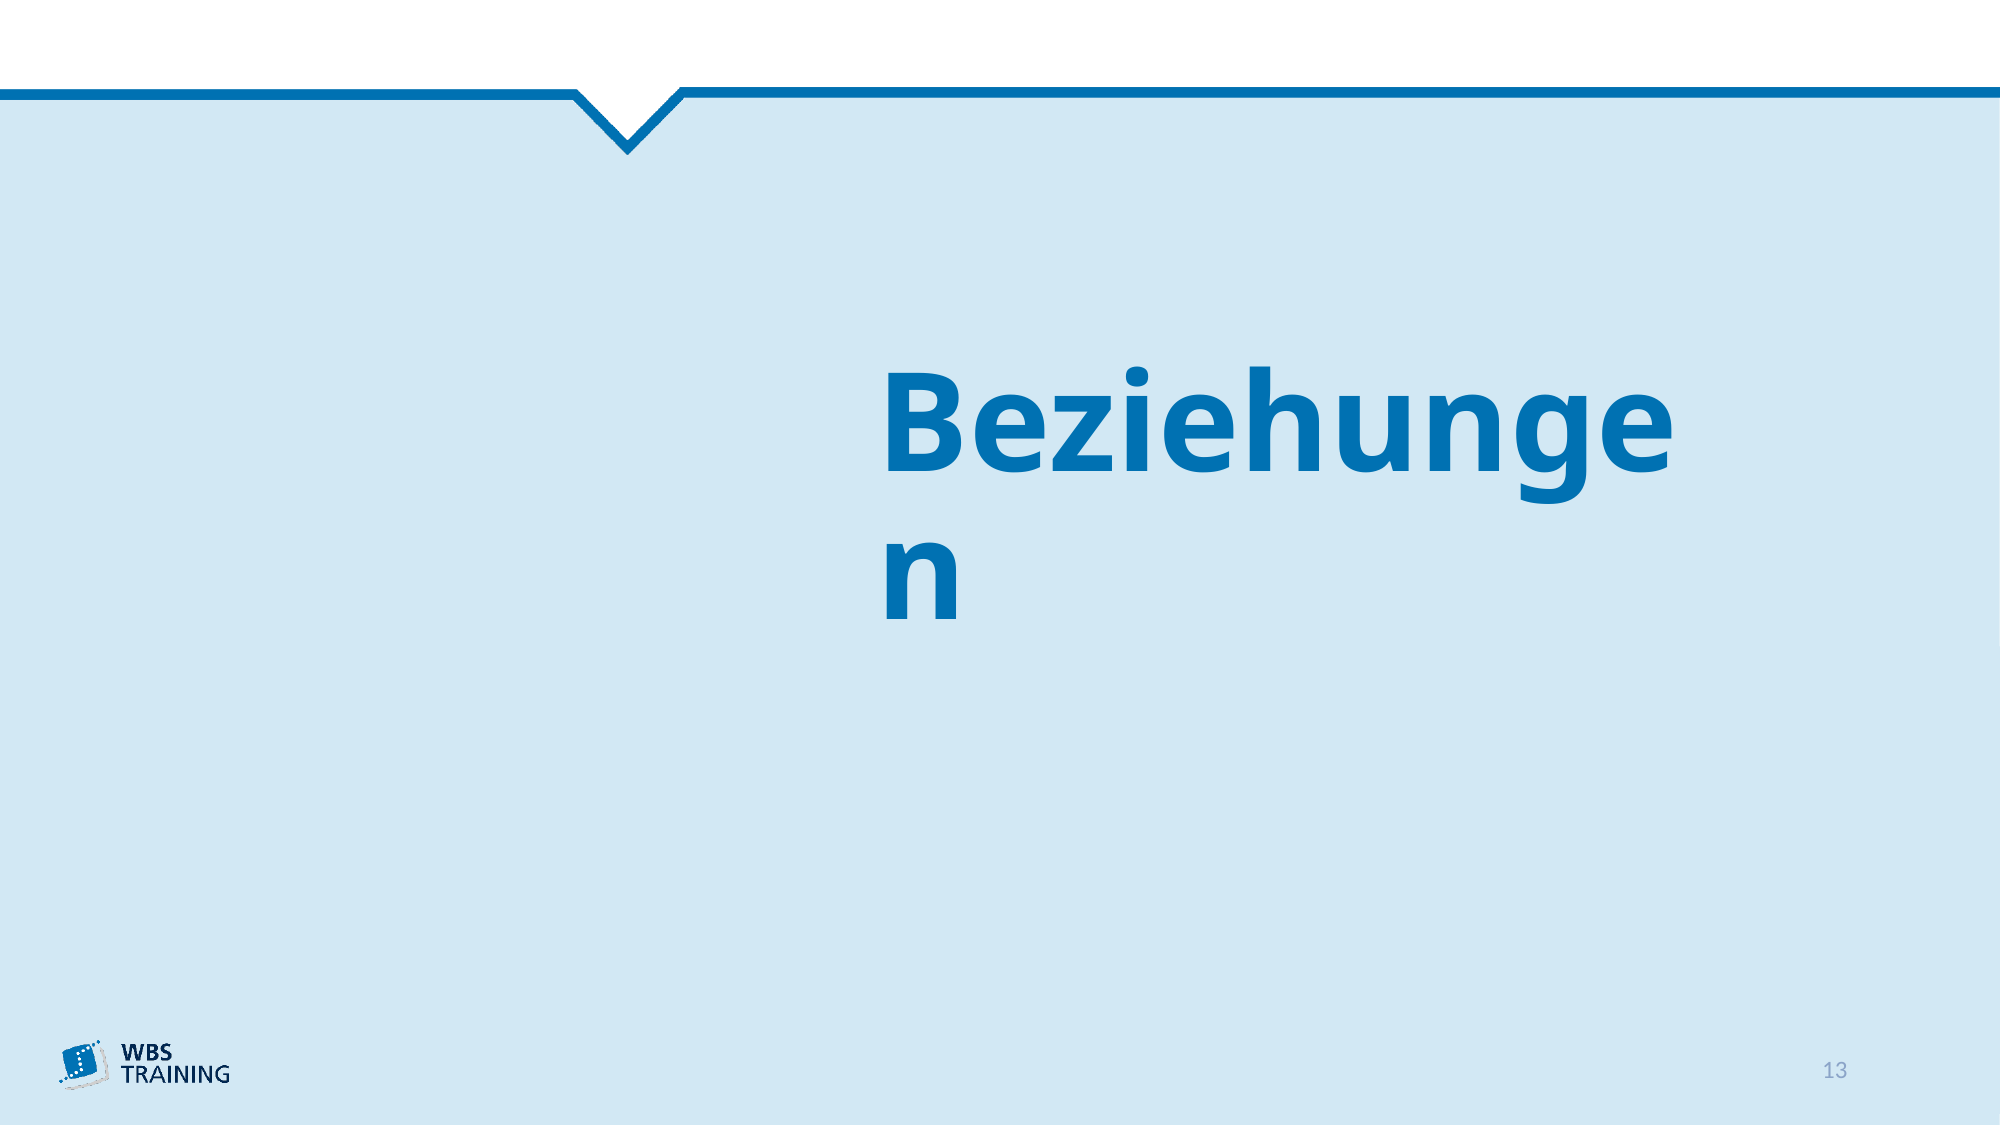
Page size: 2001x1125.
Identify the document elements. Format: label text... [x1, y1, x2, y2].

slide_number 13 [1589, 1035, 1863, 1103]
picture [0, 87, 2000, 155]
picture [59, 1040, 229, 1090]
list Beziehungen [861, 344, 1764, 461]
